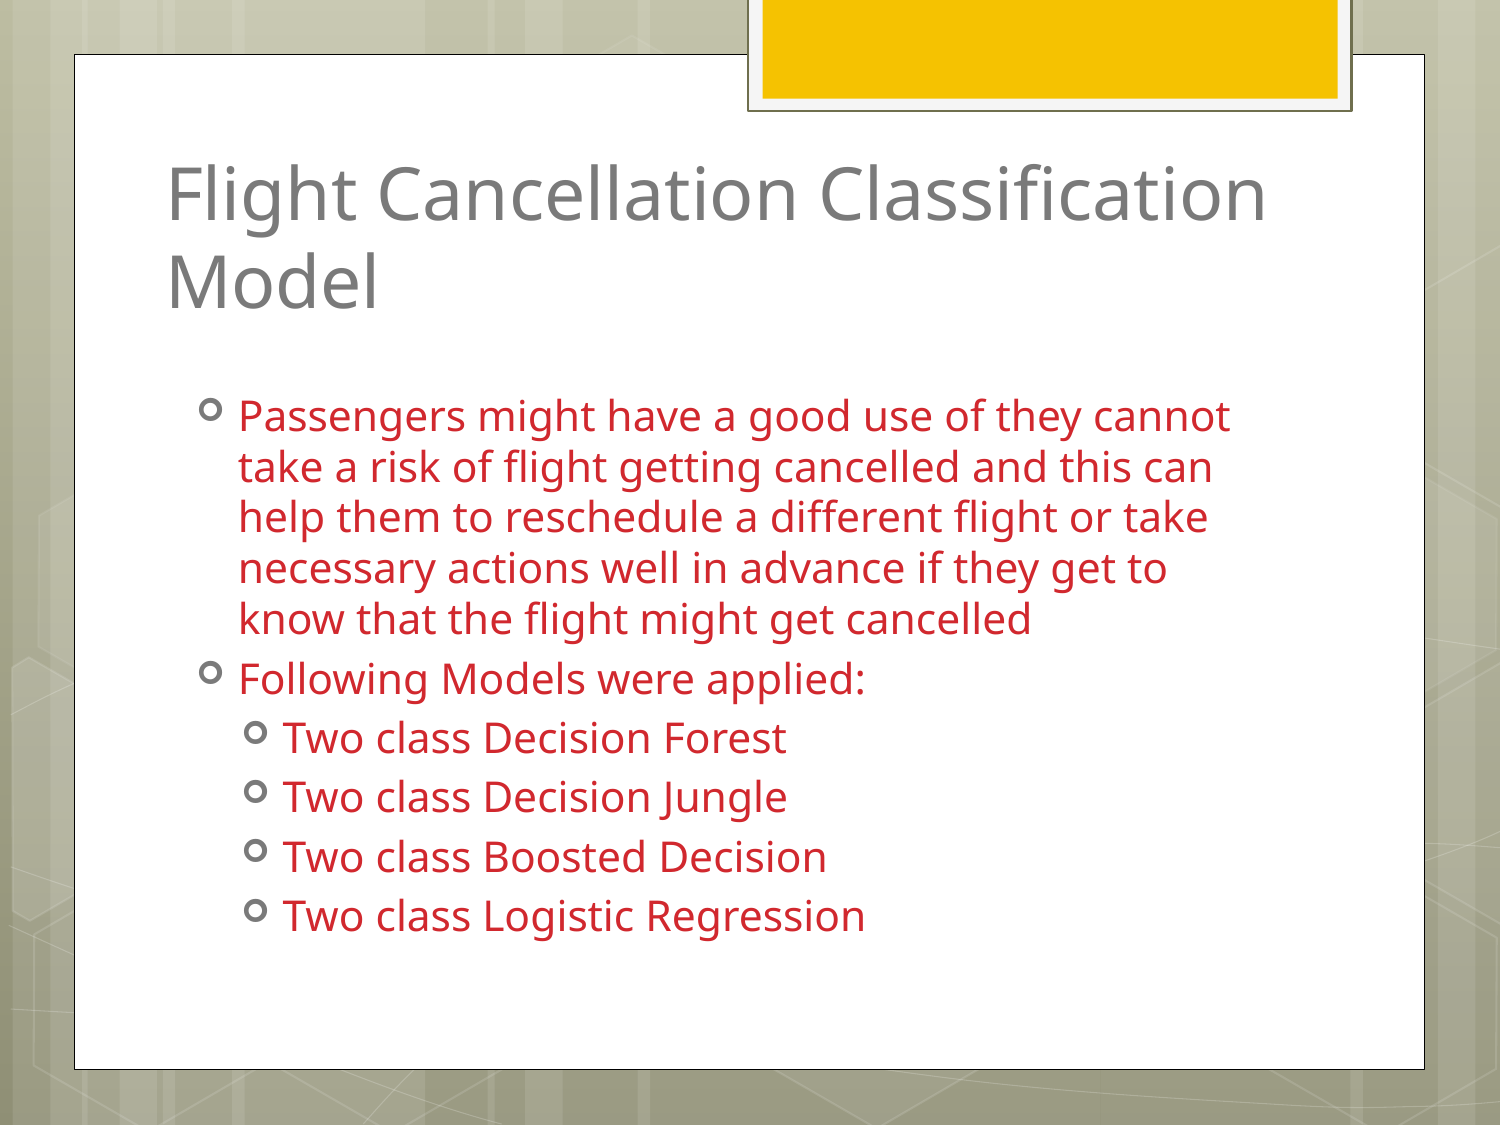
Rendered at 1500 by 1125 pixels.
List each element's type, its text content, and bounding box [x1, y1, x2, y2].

list Passengers might have a good use of they cannot take a risk of flight getting cancelled and this can help them to reschedule a different flight or take necessary actions well in advance if they get to know that the flight might get cancelled Following Models were applied: Two class Decision Forest Two class Decision Jungle Two class Boosted Decision Two class Logistic Regression [171, 381, 1283, 957]
title Flight Cancellation Classification Model [150, 137, 1303, 419]
